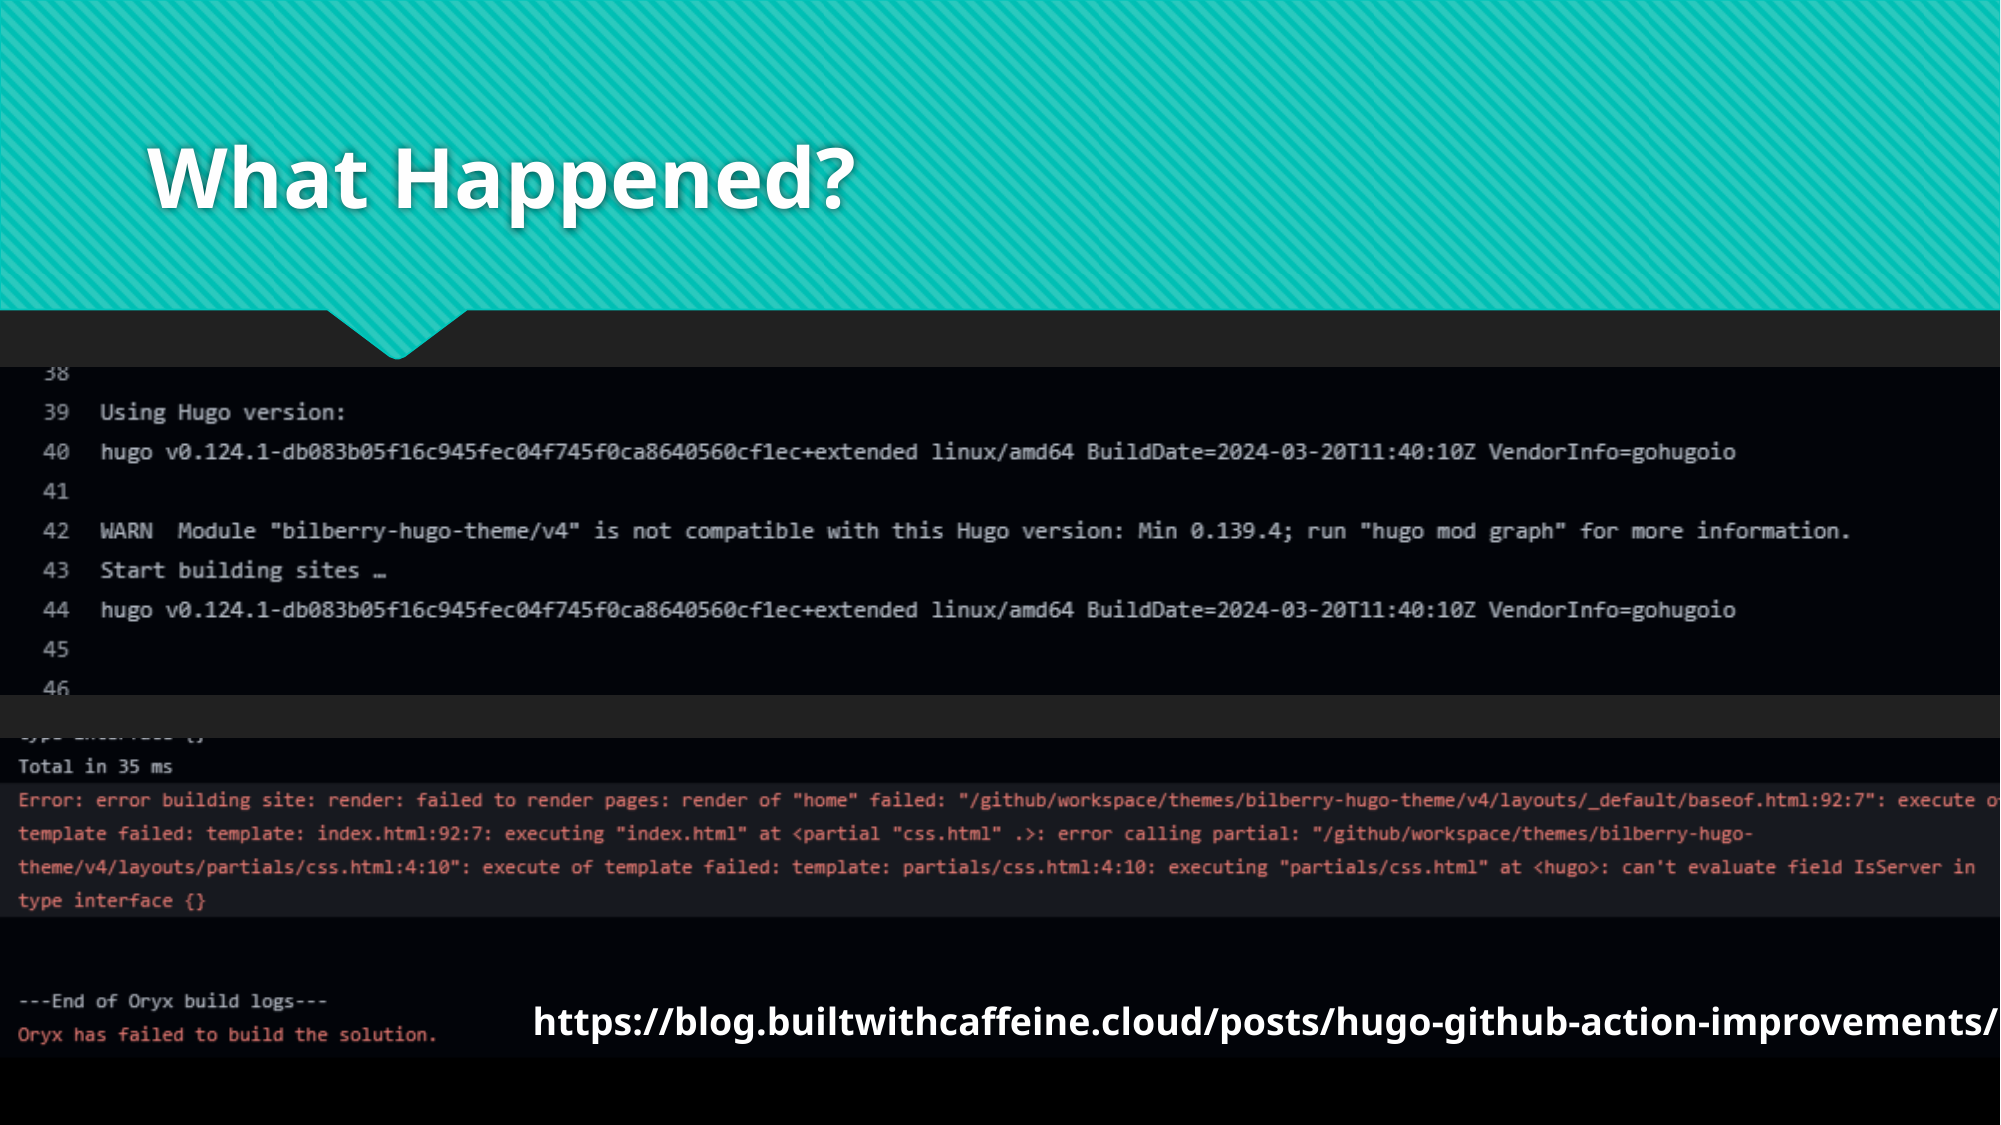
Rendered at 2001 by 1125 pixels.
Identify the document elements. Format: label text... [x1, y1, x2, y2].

picture [0, 367, 2000, 695]
title What Happened? [132, 73, 1868, 233]
picture [0, 737, 2000, 1125]
